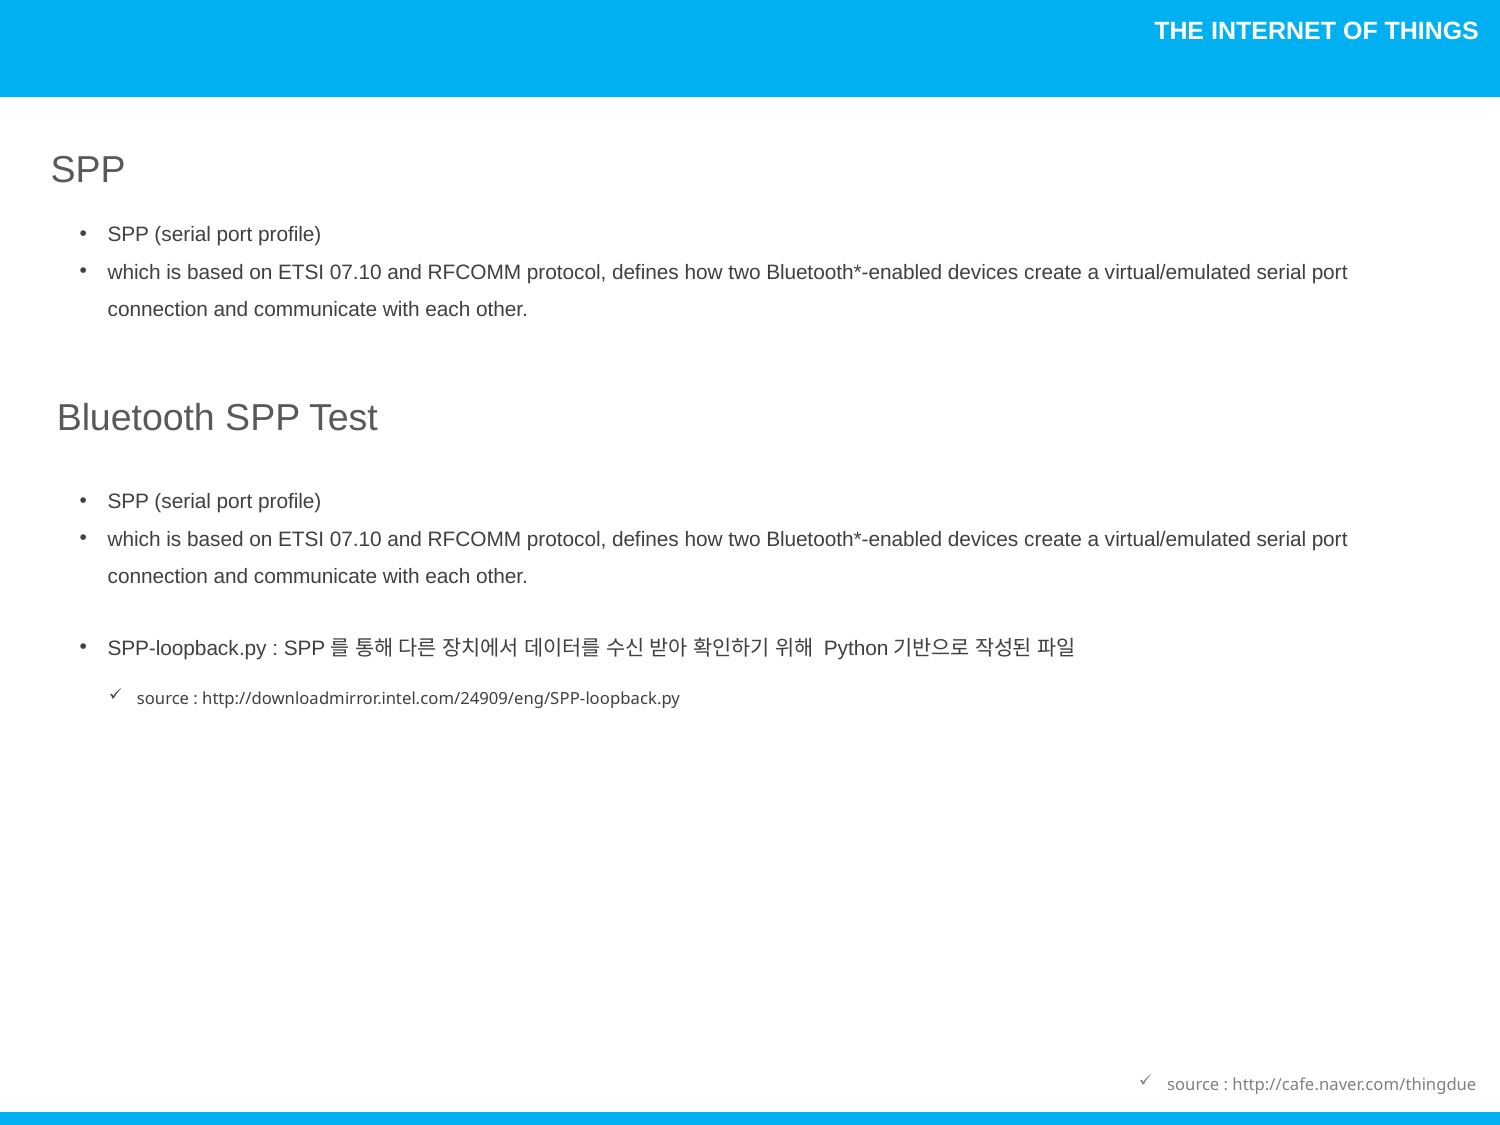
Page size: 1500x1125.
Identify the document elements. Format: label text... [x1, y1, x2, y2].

text_box SPP [35, 137, 141, 197]
text_box source : http://downloadmirror.intel.com/24909/eng/SPP-loopback.py [94, 680, 696, 716]
text_box source : http://cafe.naver.com/thingdue [1124, 1066, 1492, 1101]
text_box SPP (serial port profile) which is based on ETSI 07.10 and RFCOMM protocol, defines how two Bluetooth*-enabled devices create a virtual/emulated serial port connection and communicate with each other. [64, 467, 1400, 595]
text_box SPP (serial port profile) which is based on ETSI 07.10 and RFCOMM protocol, defines how two Bluetooth*-enabled devices create a virtual/emulated serial port connection and communicate with each other. [64, 201, 1400, 329]
text_box Bluetooth SPP Test [42, 385, 394, 445]
text_box SPP-loopback.py : SPP를 통해 다른 장치에서 데이터를 수신 받아 확인하기 위해 Python기반으로 작성된 파일 [64, 614, 1400, 667]
